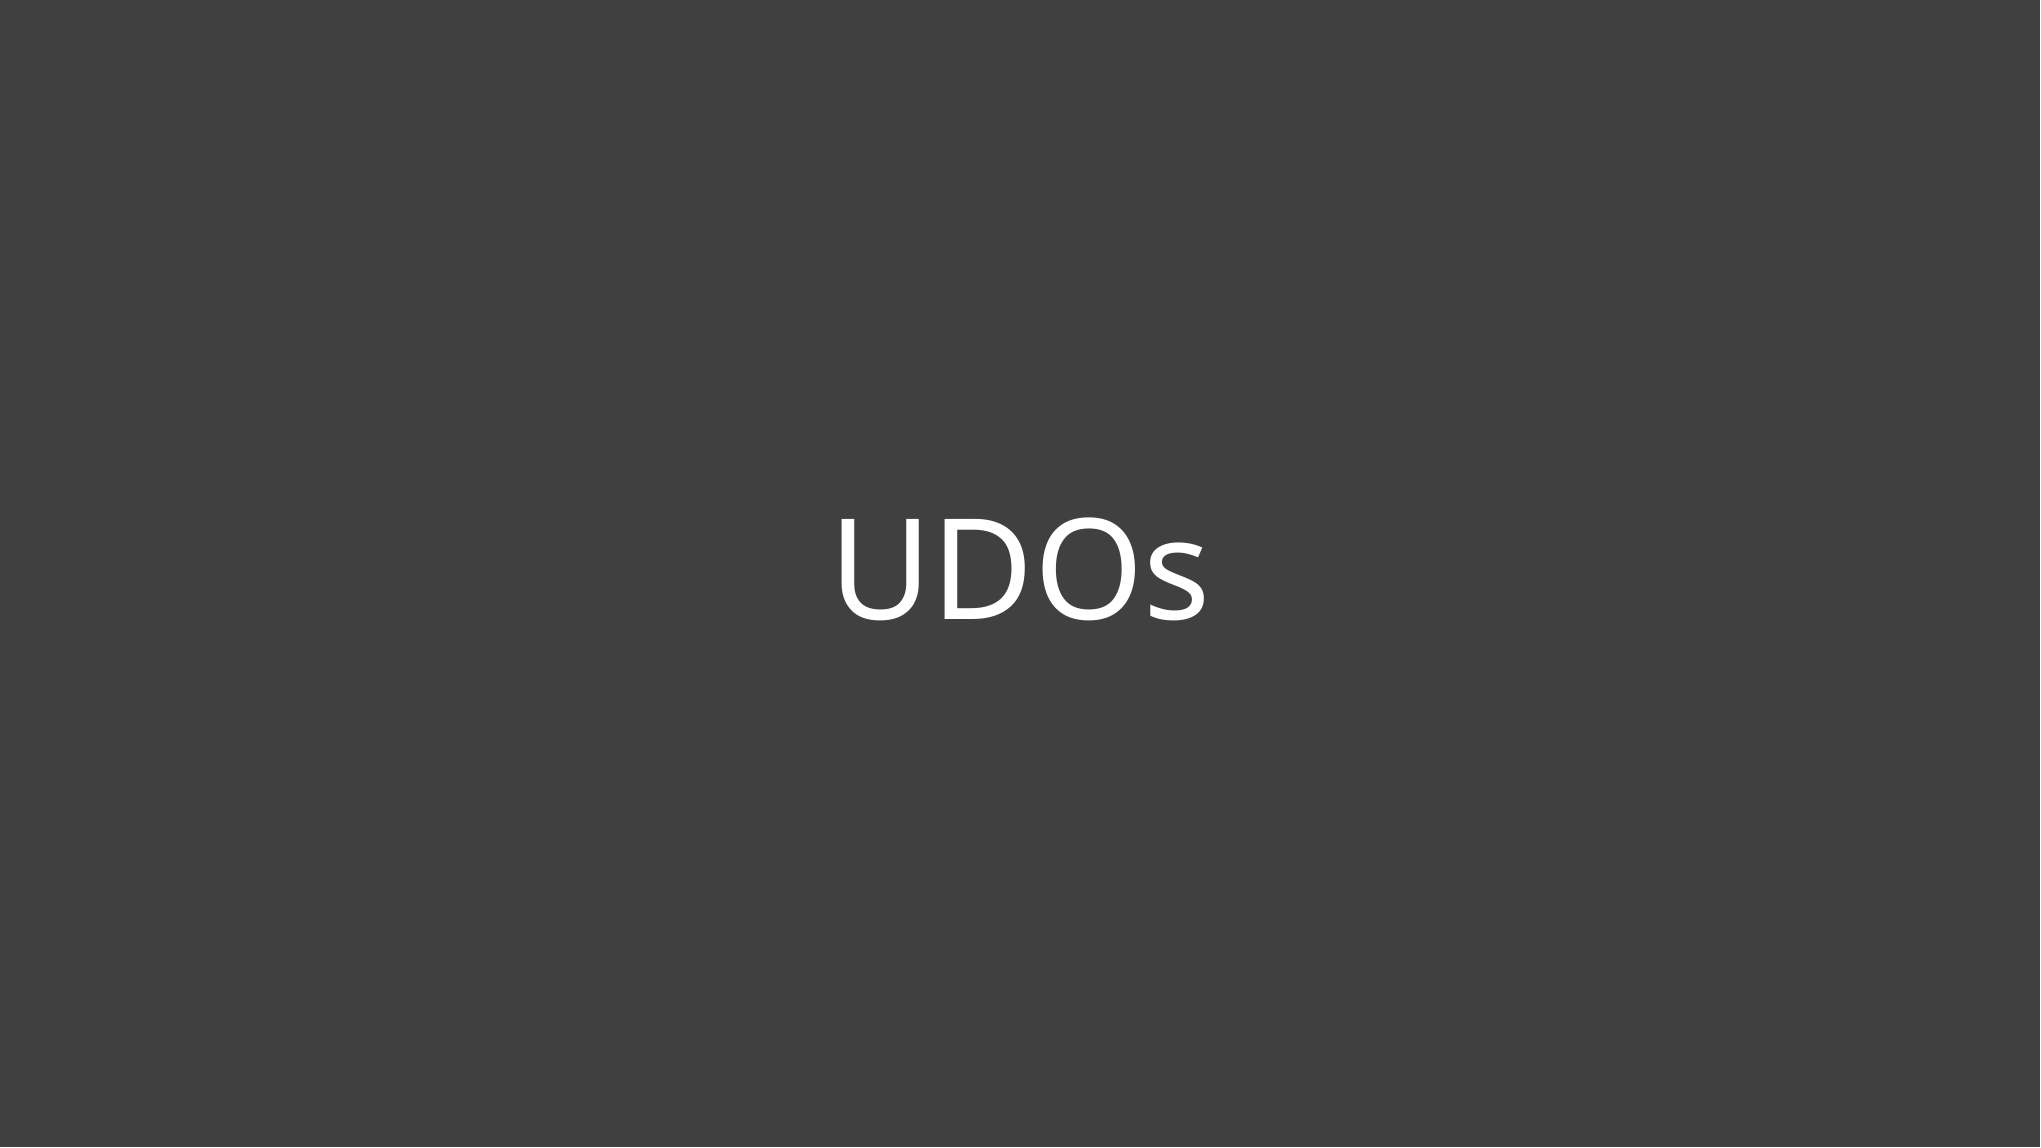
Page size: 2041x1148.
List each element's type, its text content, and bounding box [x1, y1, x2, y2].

title UDOs [0, 31, 2041, 1116]
